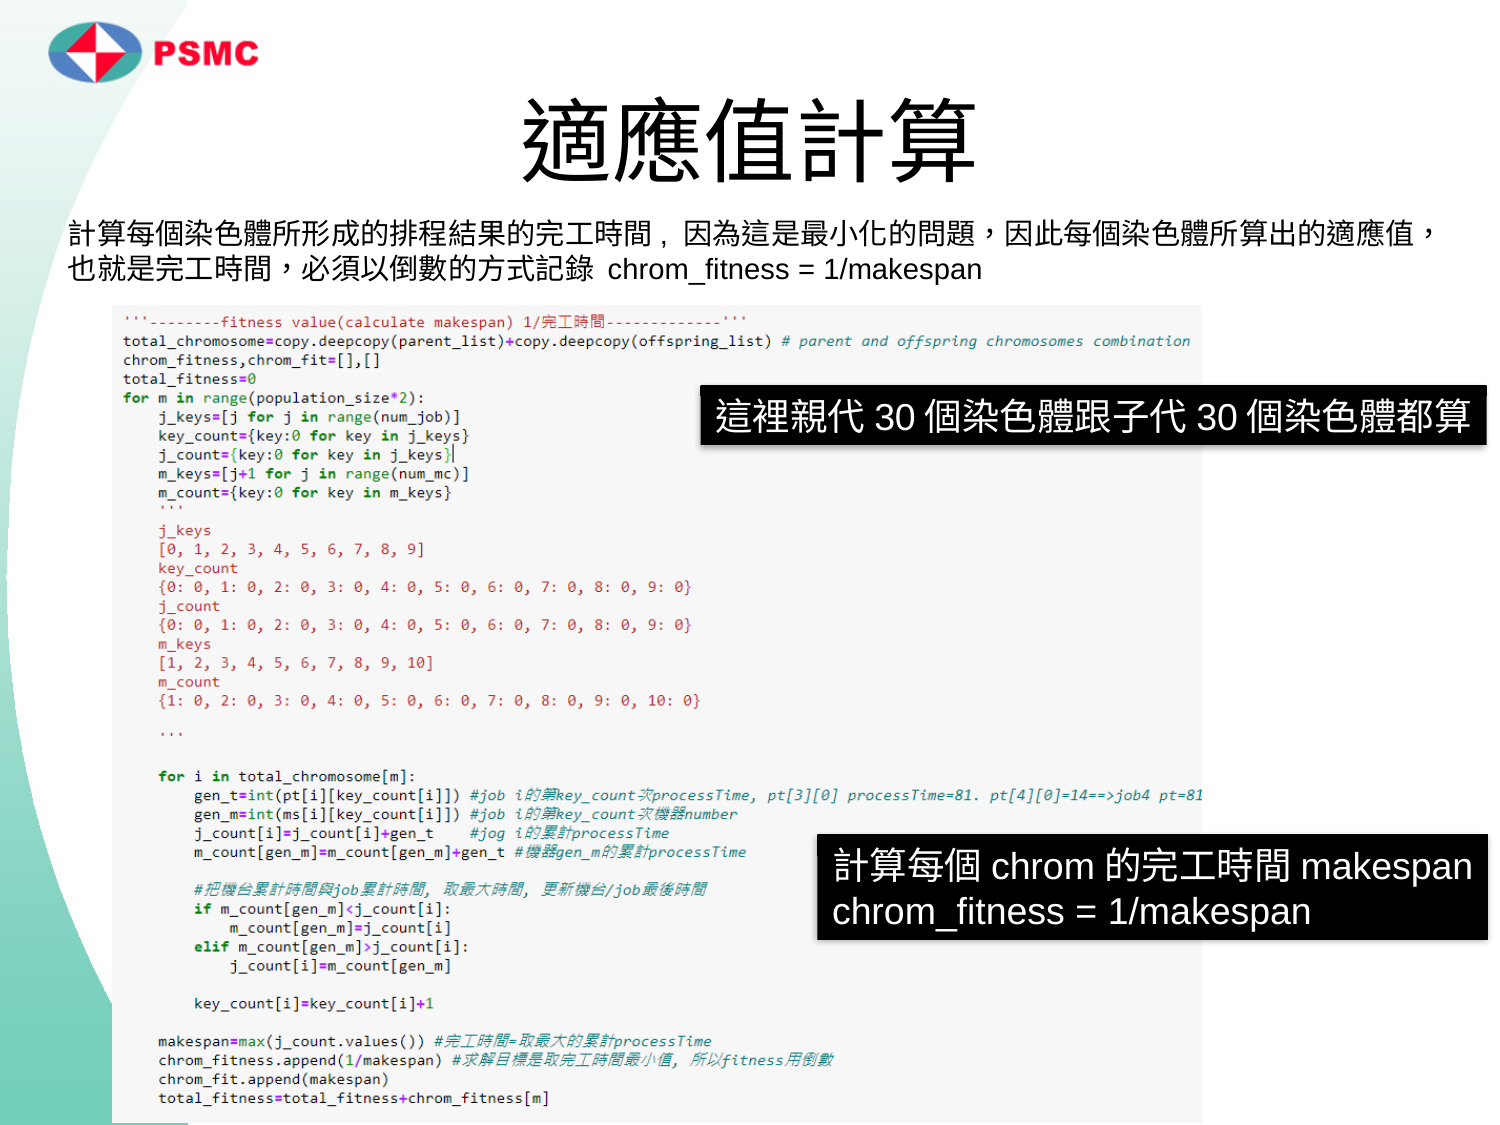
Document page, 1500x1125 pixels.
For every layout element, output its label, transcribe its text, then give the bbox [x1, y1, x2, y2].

text_box 計算每個染色體所形成的排程結果的完工時間, 因為這是最小化的問題，因此每個染色體所算出的適應值，也就是完工時間，必須以倒數的方式記錄 chrom_fitness = 1/makespan [53, 208, 1459, 293]
title 適應值計算 [75, 45, 1425, 208]
picture [0, 0, 1500, 1125]
text_box 計算每個chrom的完工時間makespan chrom_fitness = 1/makespan [1206, 834, 1488, 940]
text_box 這裡親代30個染色體跟子代30個染色體都算 [1206, 385, 1487, 445]
